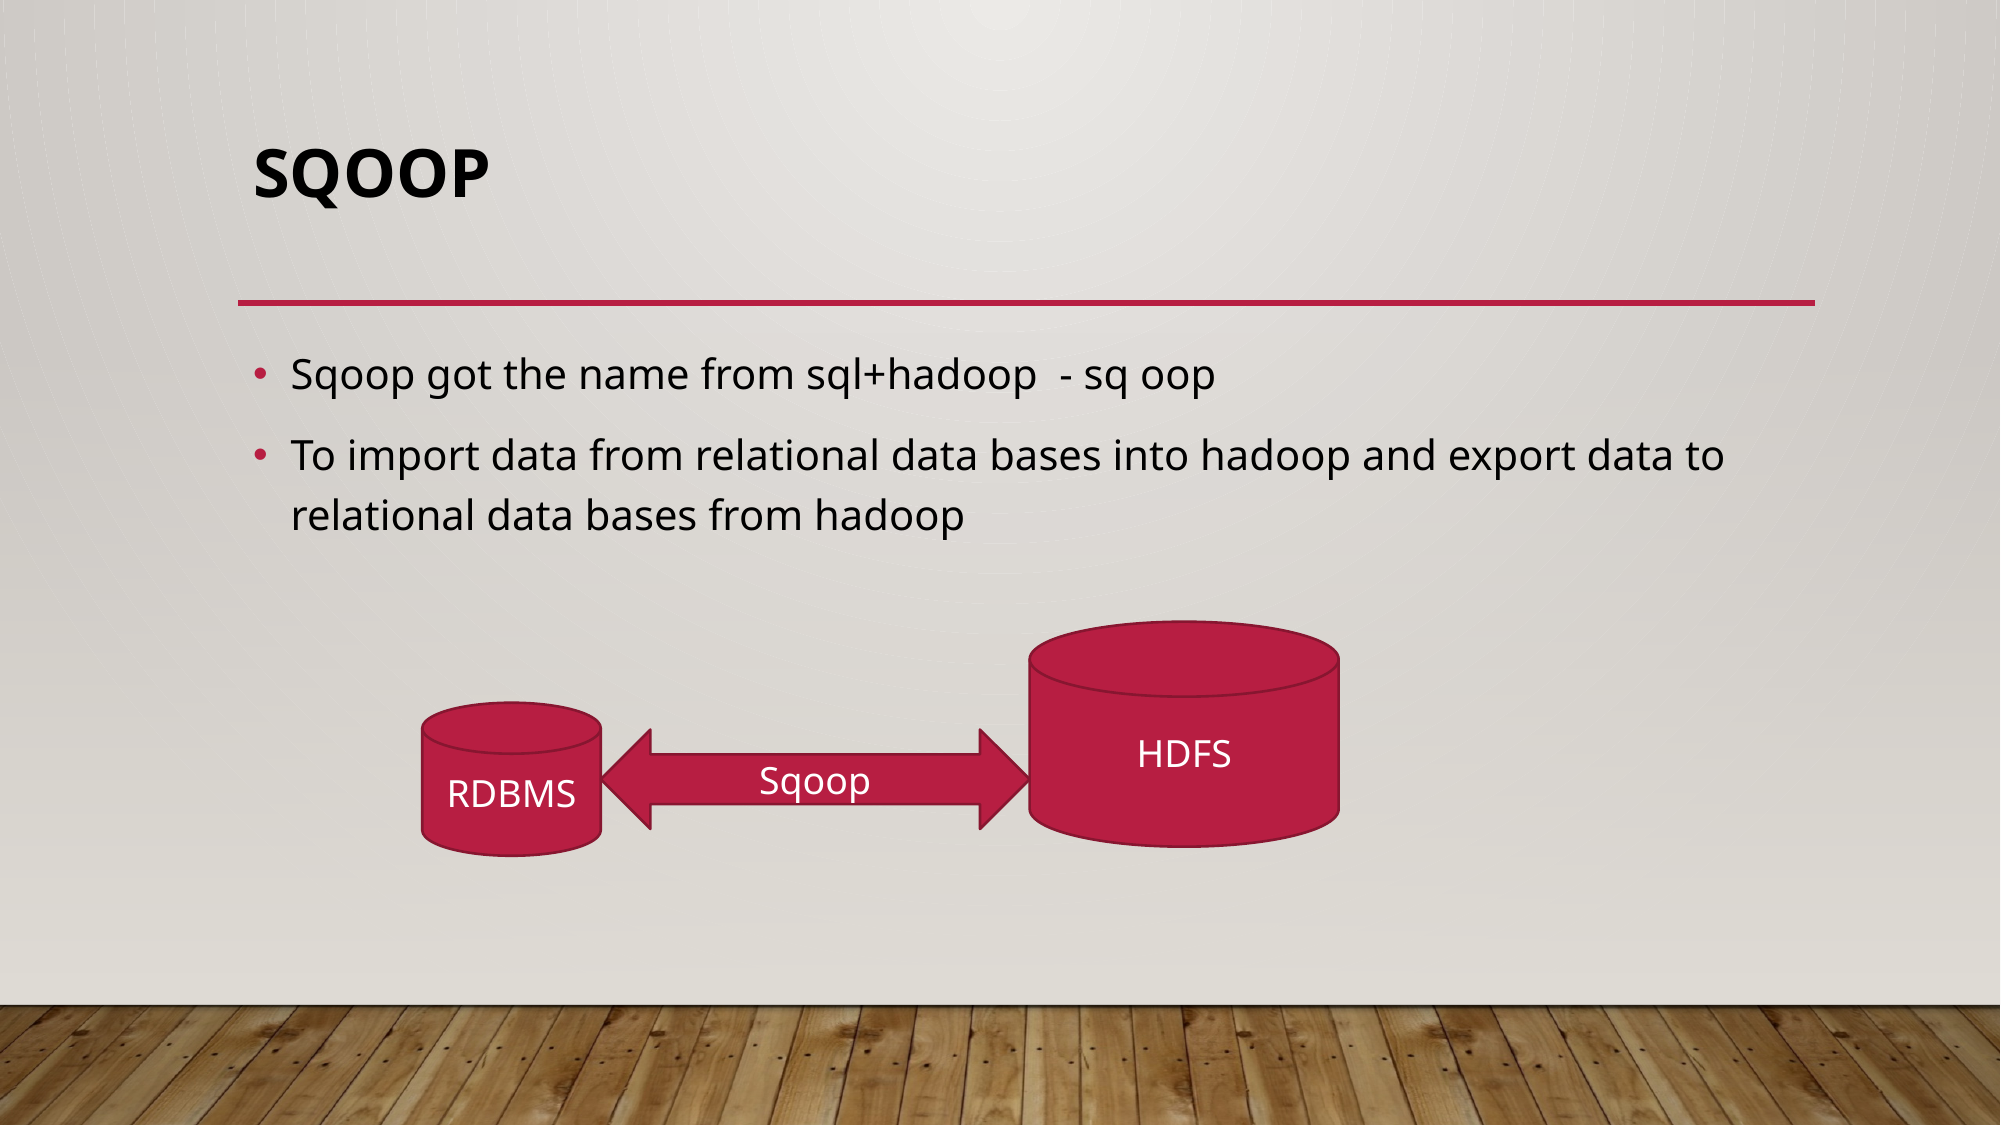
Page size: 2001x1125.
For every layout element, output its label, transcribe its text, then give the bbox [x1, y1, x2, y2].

picture [0, 1005, 2000, 1125]
title Sqoop [238, 131, 1814, 305]
text_box HDFS [1028, 620, 1340, 848]
text_box RDBMS [420, 701, 603, 858]
text_box Sqoop [599, 728, 1031, 831]
list Sqoop got the name from sql+hadoop - sq oop To import data from relational data bases into hadoop and export data to relational data bases from hadoop [238, 330, 1814, 897]
